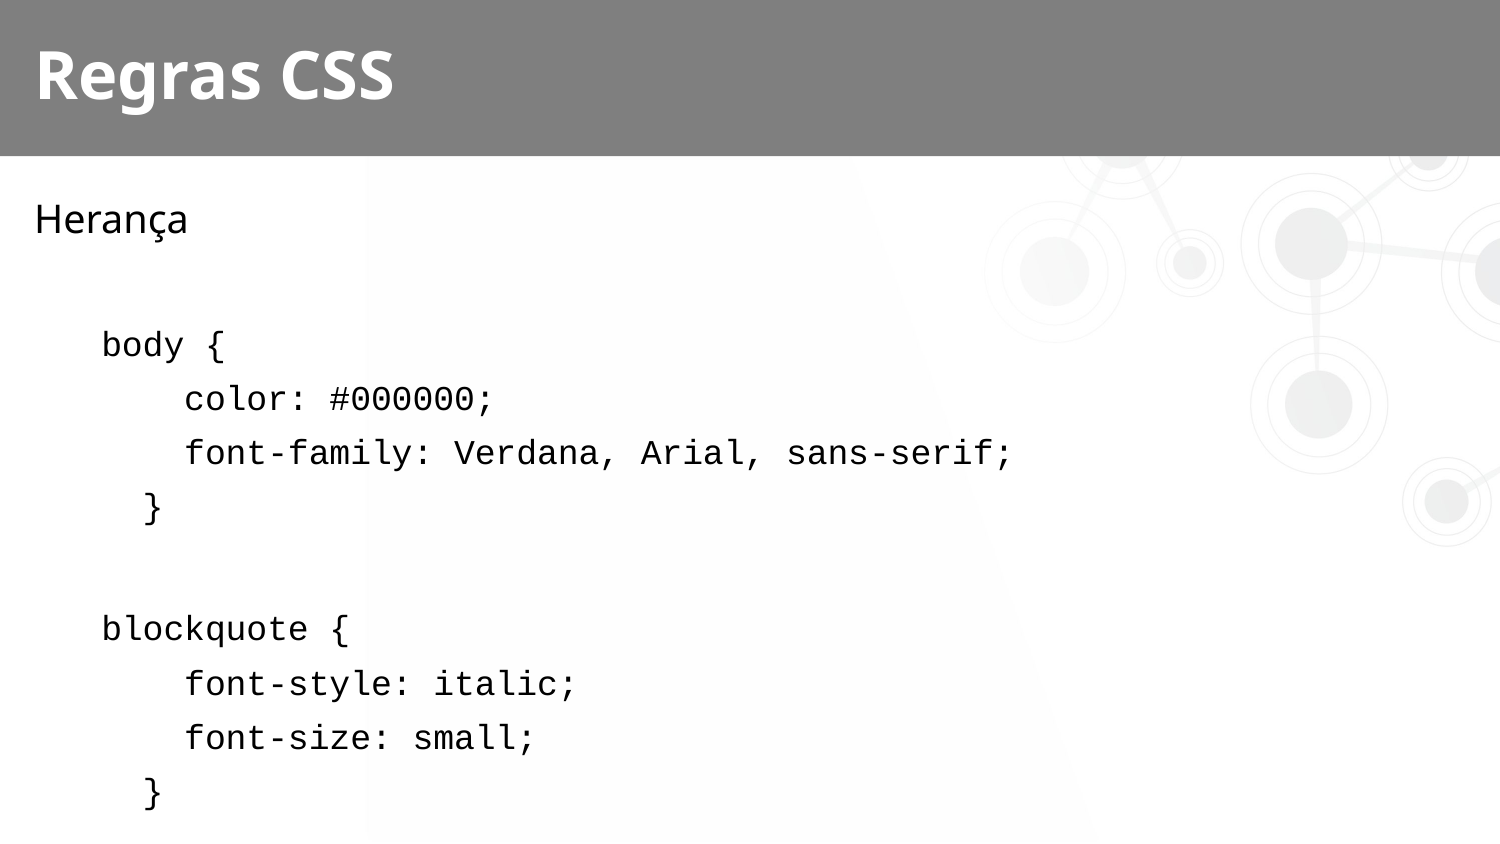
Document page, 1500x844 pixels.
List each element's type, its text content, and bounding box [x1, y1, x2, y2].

title Regras CSS [19, 2, 1480, 143]
list Herança body { color: #000000; font-family: Verdana, Arial, sans-serif; } blockquote { font-style: italic; font-size: small; } [19, 171, 1480, 824]
picture [0, 157, 1500, 844]
